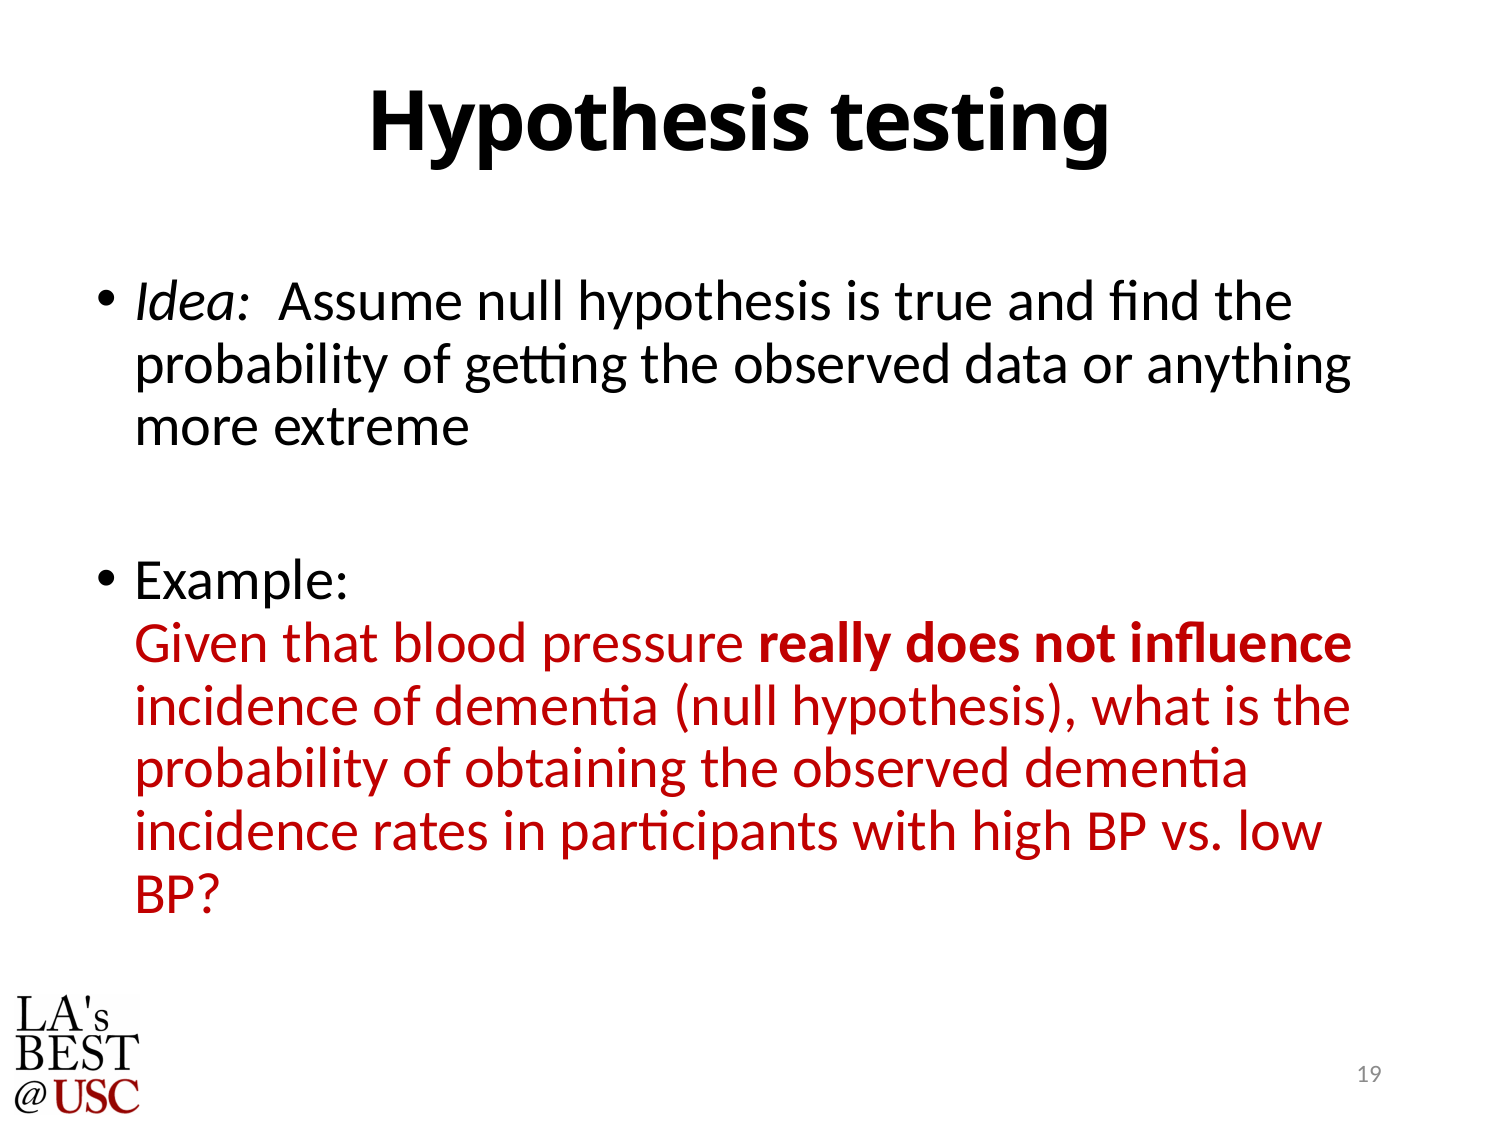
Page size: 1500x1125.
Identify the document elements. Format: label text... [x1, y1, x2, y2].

title Hypothesis testing [103, 14, 1397, 233]
list Idea: Assume null hypothesis is true and find the probability of getting the observed data or anything more extreme Example: Given that blood pressure really does not influence incidence of dementia (null hypothesis), what is the probability of obtaining the observed dementia incidence rates in participants with high BP vs. low BP? [81, 262, 1397, 1063]
picture [14, 994, 140, 1115]
slide_number 19 [1059, 1042, 1397, 1103]
